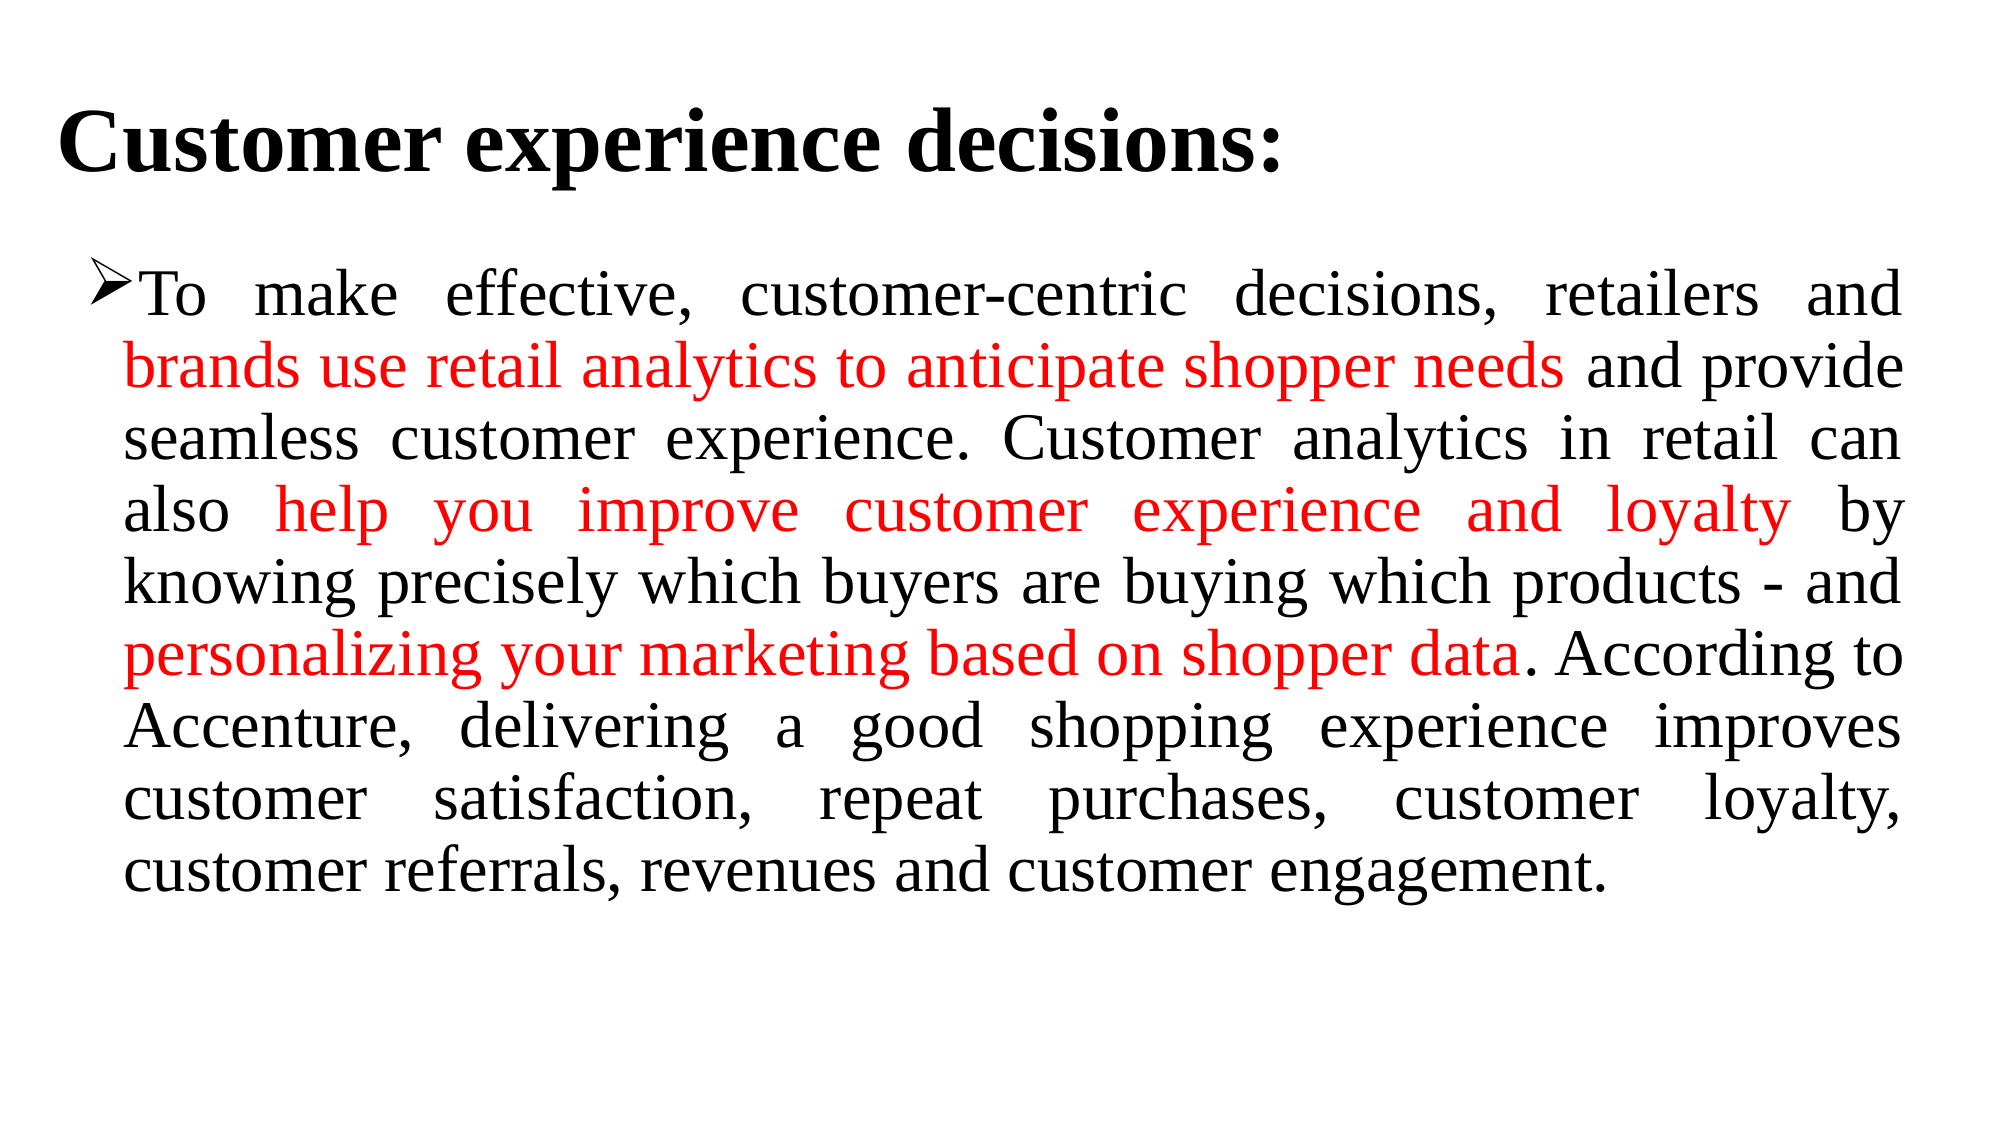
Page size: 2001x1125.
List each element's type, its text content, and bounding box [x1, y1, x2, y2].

title Customer experience decisions: [41, 59, 1936, 223]
list To make effective, customer-centric decisions, retailers and brands use retail analytics to anticipate shopper needs and provide seamless customer experience. Customer analytics in retail can also help you improve customer experience and loyalty by knowing precisely which buyers are buying which products - and personalizing your marketing based on shopper data. According to Accenture, delivering a good shopping experience improves customer satisfaction, repeat purchases, customer loyalty, customer referrals, revenues and customer engagement. [70, 249, 1921, 978]
